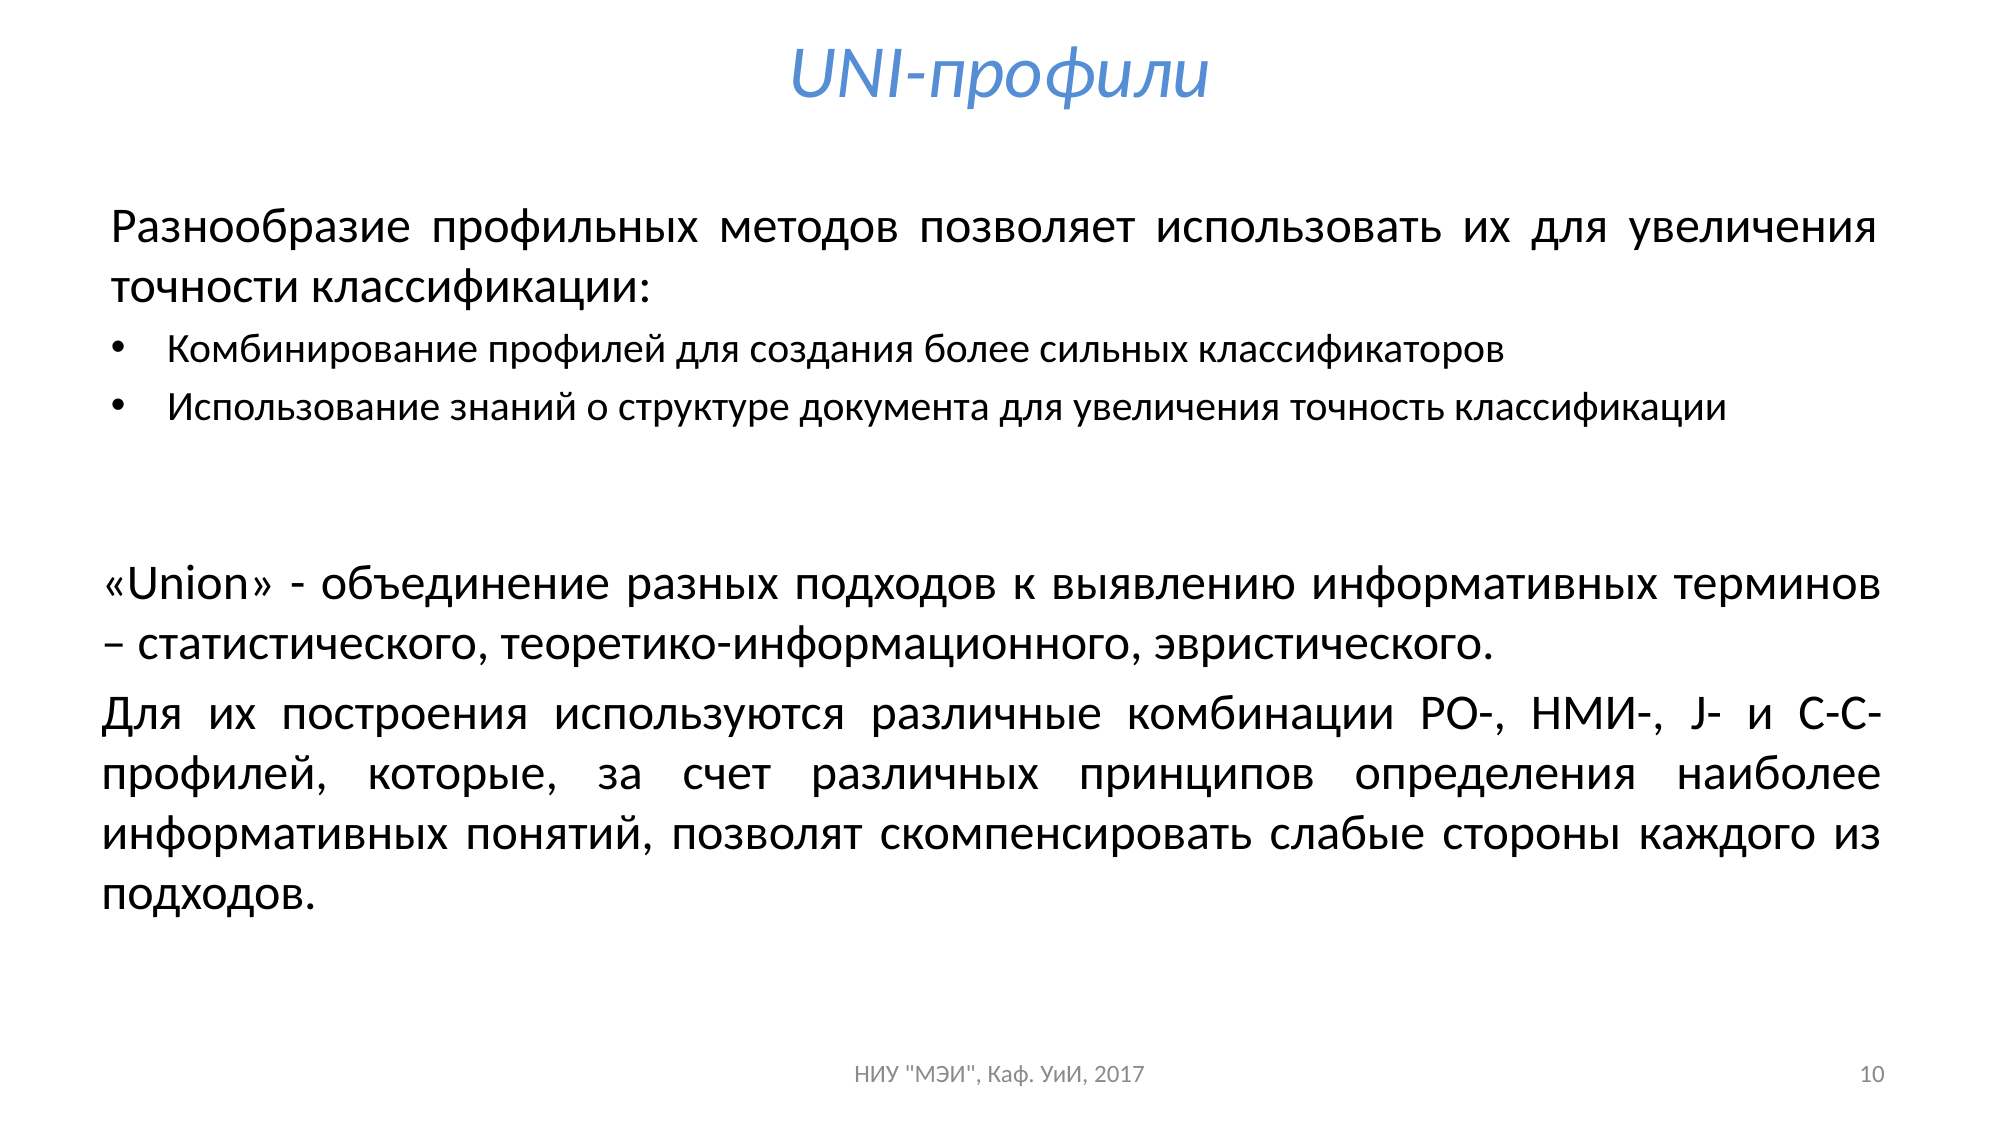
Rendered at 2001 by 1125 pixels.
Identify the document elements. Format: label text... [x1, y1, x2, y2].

title UNI-профили [99, 45, 1900, 91]
slide_number 10 [1433, 1042, 1900, 1103]
text_box Разнообразие профильных методов позволяет использовать их для увеличения точности классификации: Комбинирование профилей для создания более сильных классификаторов Использование знаний о структуре документа для увеличения точность классификации [95, 184, 1894, 528]
list «Union» - объединение разных подходов к выявлению информативных терминов – статистического, теоретико-информационного, эвристического. Для их построения используются различные комбинации РО-, НМИ-, J- и C-C-профилей, которые, за счет различных принципов определения наиболее информативных понятий, позволят скомпенсировать слабые стороны каждого из подходов. [86, 541, 1898, 1013]
footer НИУ "МЭИ", Каф. УиИ, 2017 [683, 1042, 1317, 1103]
